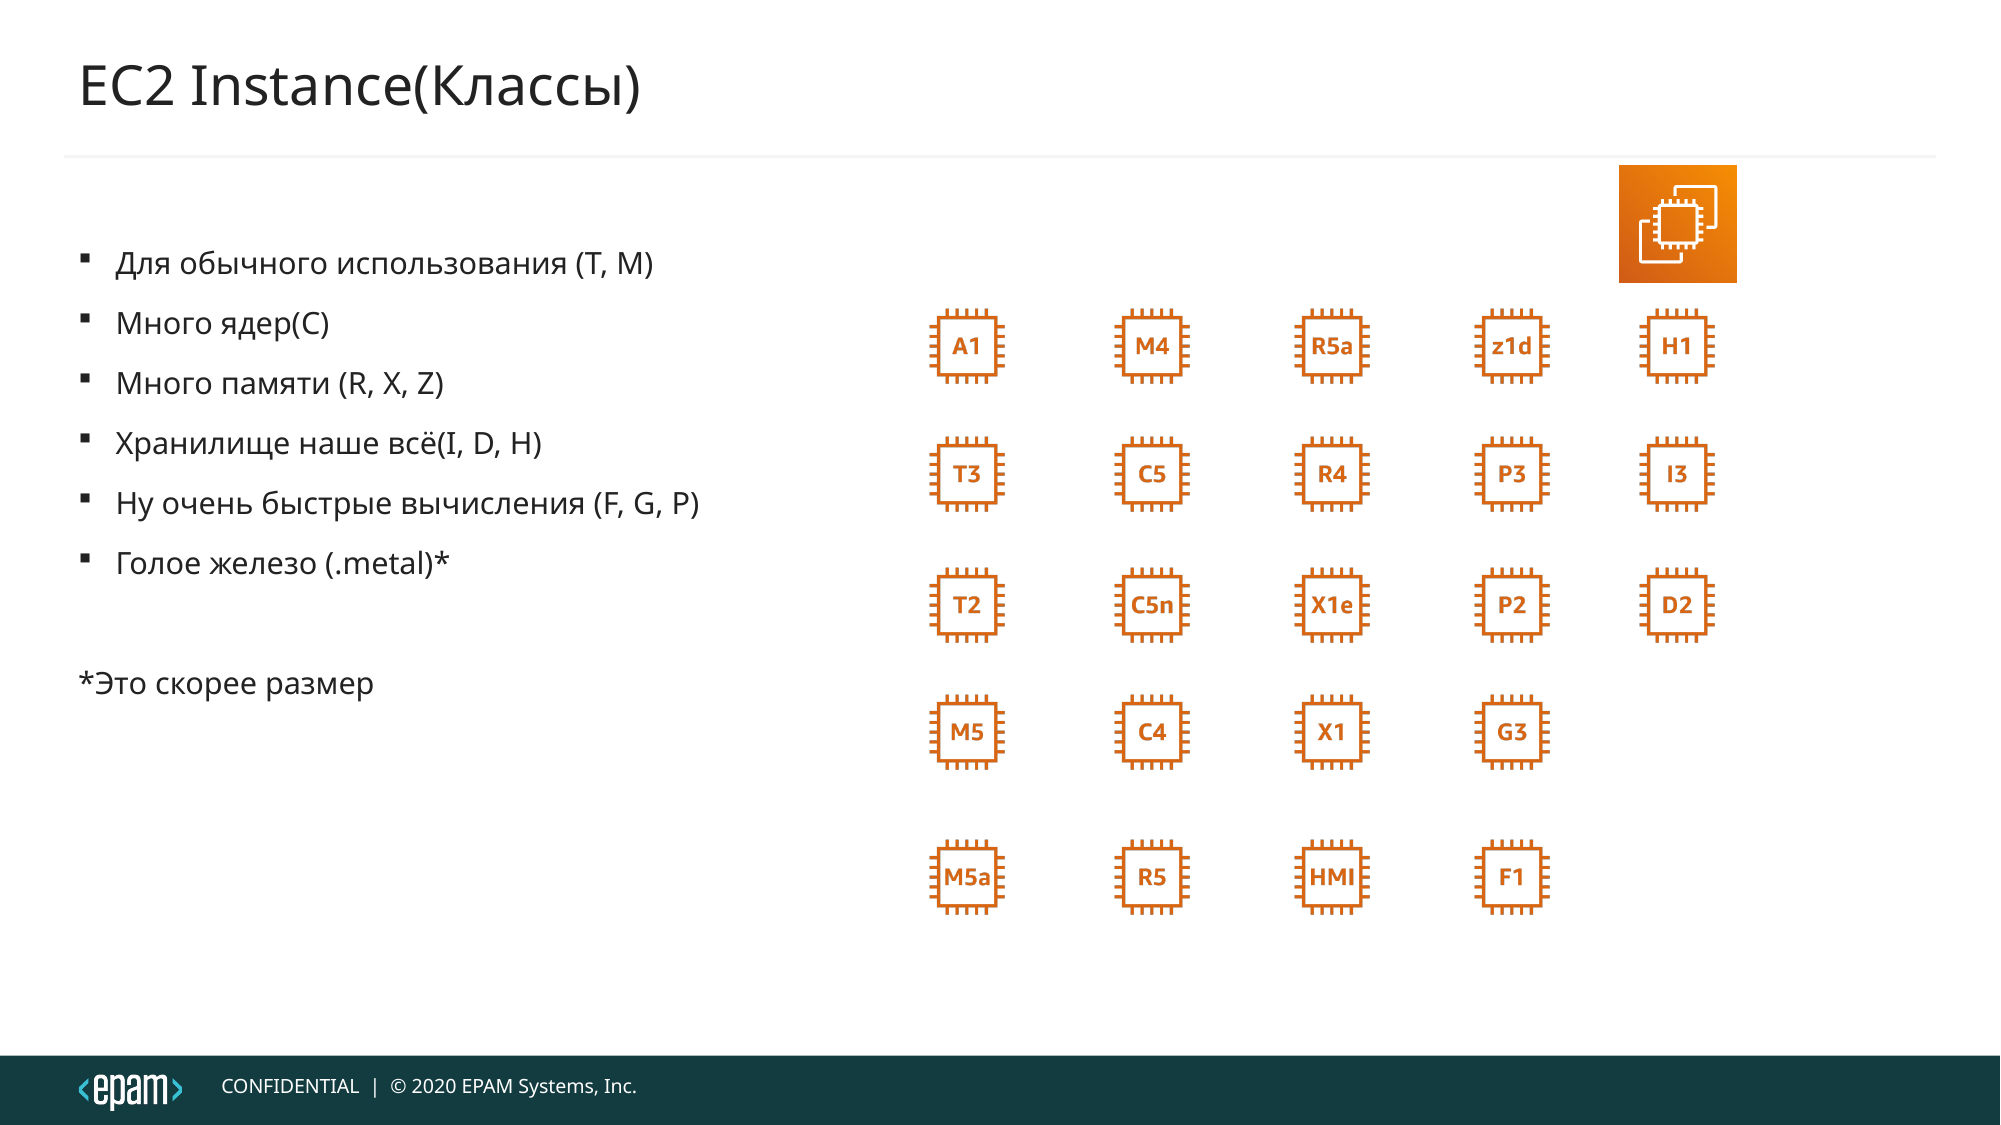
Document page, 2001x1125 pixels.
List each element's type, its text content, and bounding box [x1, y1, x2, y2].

picture [1293, 307, 1371, 385]
picture [1293, 838, 1371, 916]
picture [1113, 307, 1191, 385]
picture [1113, 838, 1191, 916]
picture [1472, 566, 1551, 644]
picture [928, 566, 1006, 644]
picture [928, 838, 1006, 916]
title EC2 Instance(Классы) [78, 50, 1922, 116]
picture [1472, 838, 1551, 916]
picture [1638, 566, 1716, 644]
picture [1619, 165, 1737, 283]
picture [1638, 307, 1716, 385]
picture [1472, 693, 1551, 771]
picture [1113, 435, 1191, 513]
picture [928, 693, 1006, 771]
picture [928, 307, 1006, 385]
picture [1472, 307, 1551, 385]
picture [1113, 693, 1191, 771]
picture [928, 435, 1006, 513]
picture [1293, 566, 1371, 644]
picture [1472, 435, 1551, 513]
picture [1113, 566, 1191, 644]
picture [1638, 435, 1716, 513]
picture [1293, 693, 1371, 771]
picture [1293, 435, 1371, 513]
list Для обычного использования (T, M) Много ядер(C) Много памяти (R, X, Z) Хранилище наше всё(I, D, H) Ну очень быстрые вычисления (F, G, P) Голое железо (.metal)* *Это скорее размер [78, 236, 1922, 980]
